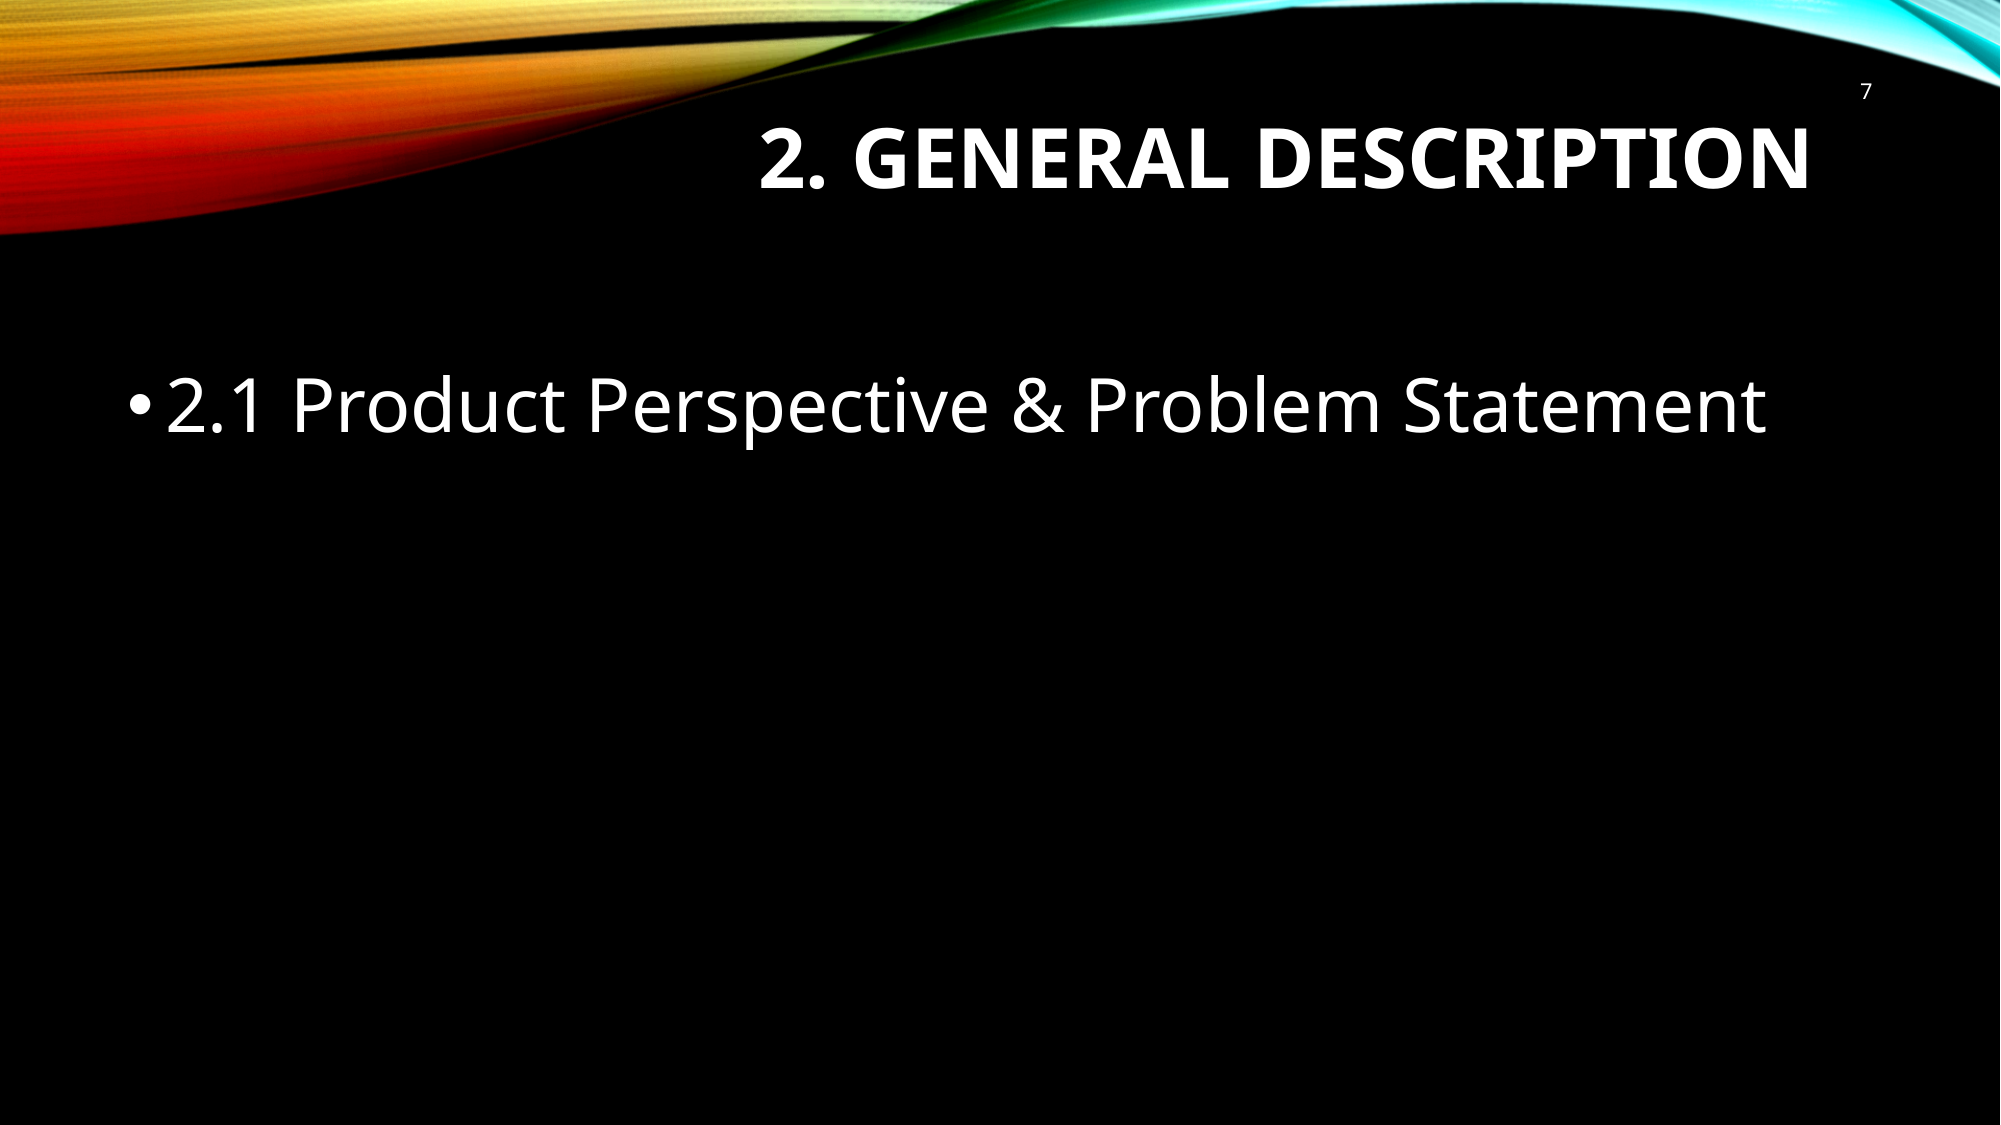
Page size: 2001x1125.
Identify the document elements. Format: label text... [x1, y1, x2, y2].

slide_number 7 [1437, 62, 1888, 123]
title 2. General Description [180, 42, 1830, 281]
list 2.1 Product Perspective & Problem Statement Histogram to analyze number of shipping days Database keeps track of the various data fields Sales dashboard to analyze the sales based on various product categories [112, 360, 1888, 1021]
picture [0, 0, 2000, 237]
